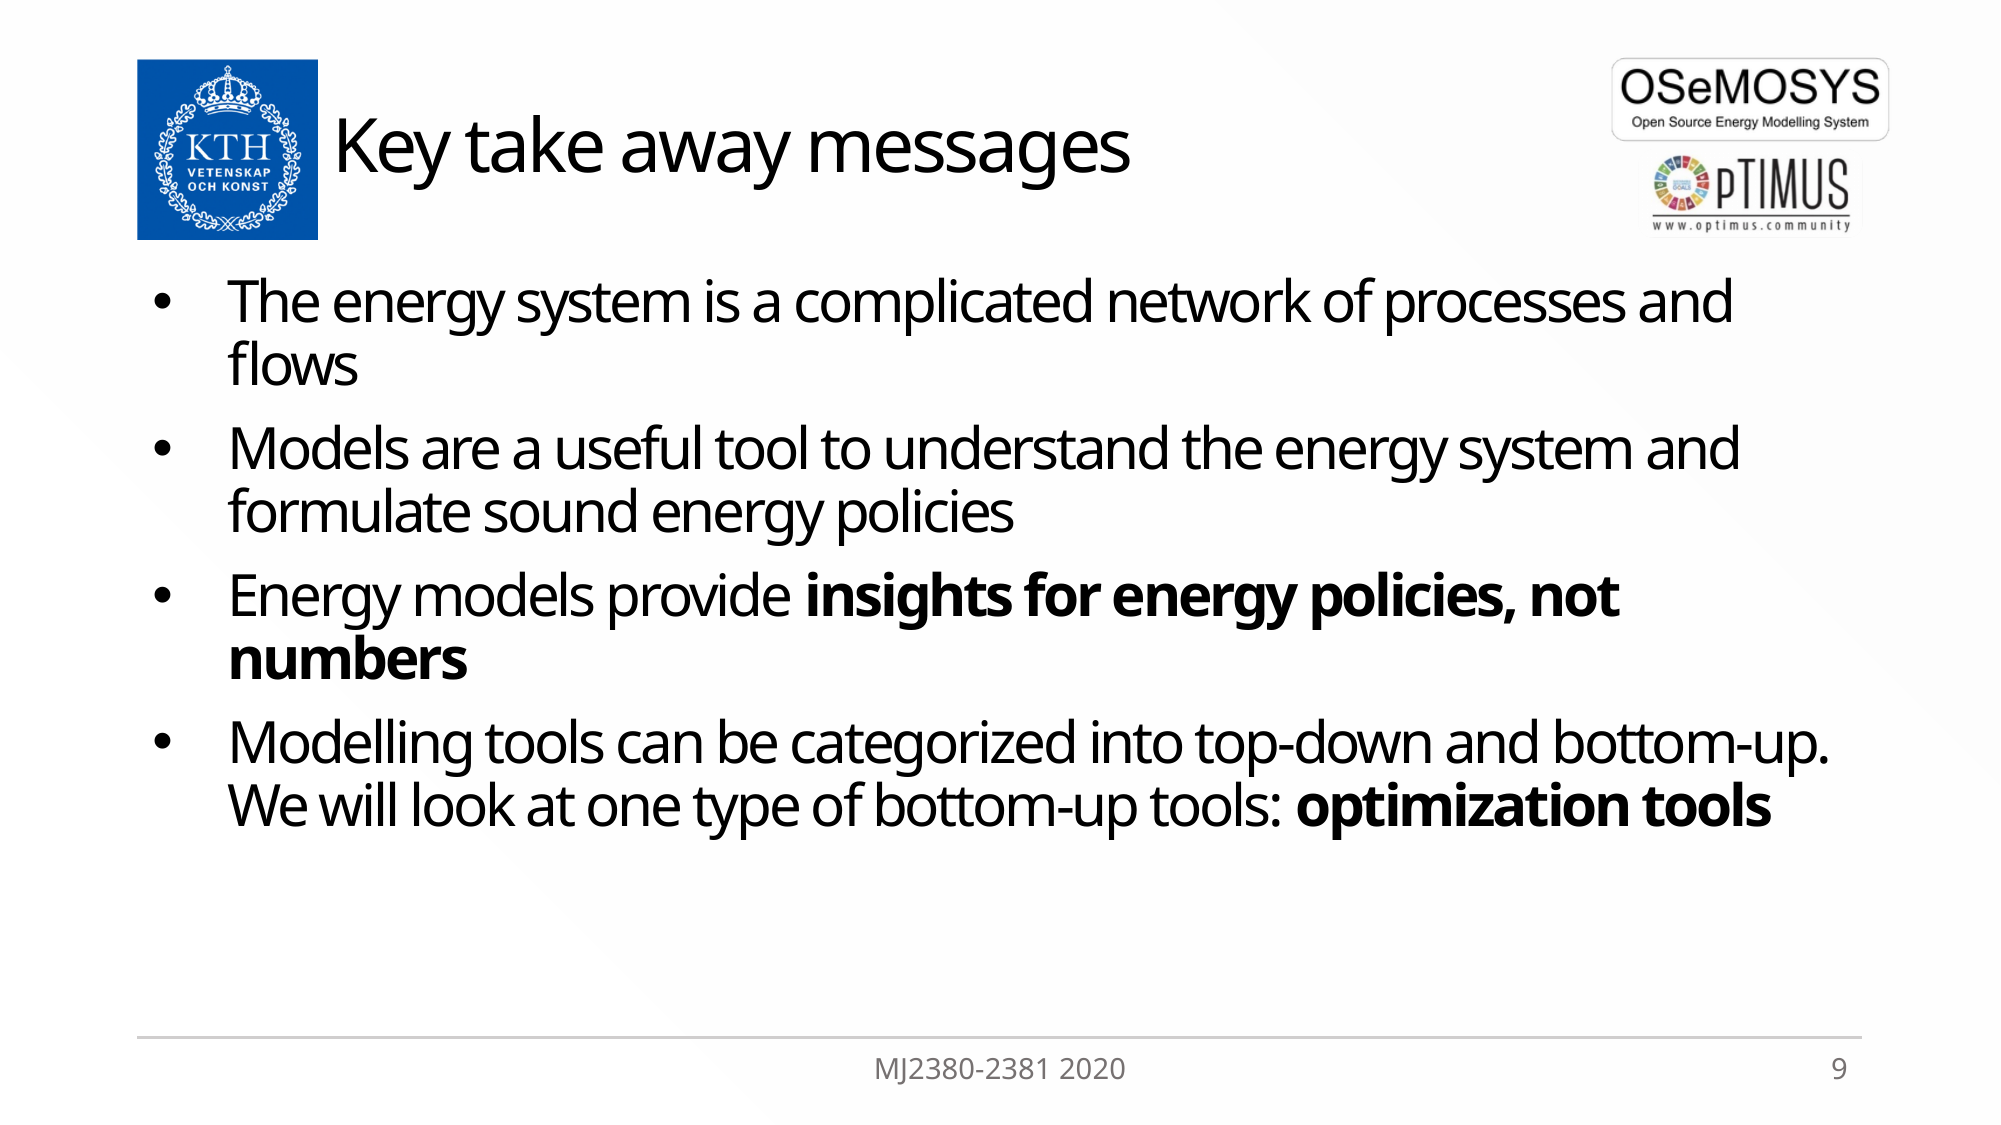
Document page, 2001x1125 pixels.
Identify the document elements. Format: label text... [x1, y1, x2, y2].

picture [1588, 43, 1913, 161]
footer MJ2380-2381 2020 [662, 1042, 1338, 1103]
title Key take away messages [317, 56, 1863, 240]
picture [137, 59, 317, 240]
slide_number 9 [1412, 1042, 1863, 1103]
list The energy system is a complicated network of processes and flows Models are a useful tool to understand the energy system and formulate sound energy policies Energy models provide insights for energy policies, not numbers Modelling tools can be categorized into top-down and bottom-up. We will look at one type of bottom-up tools: optimization tools [137, 265, 1863, 1012]
